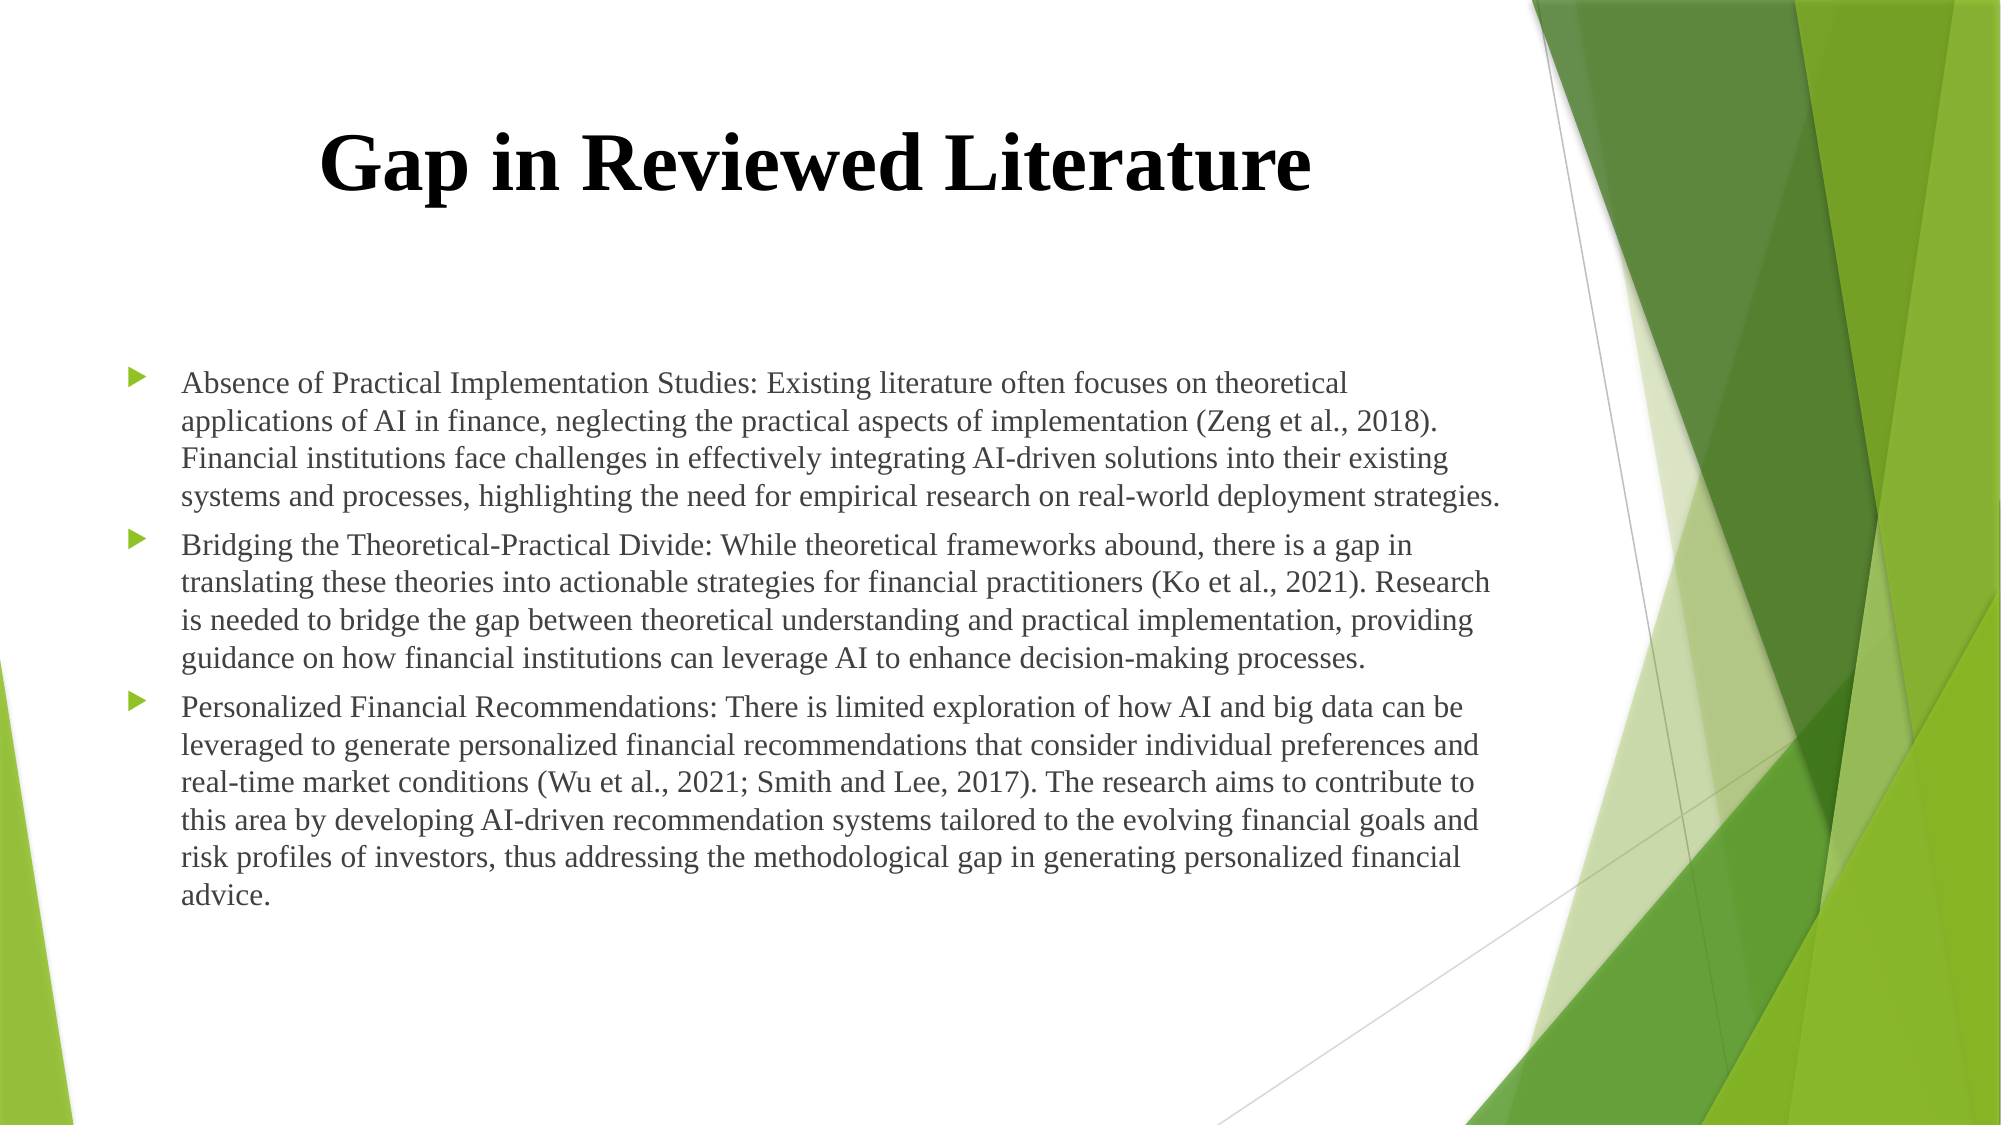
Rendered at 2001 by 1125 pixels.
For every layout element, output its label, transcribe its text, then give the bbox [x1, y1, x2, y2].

list Absence of Practical Implementation Studies: Existing literature often focuses on theoretical applications of AI in finance, neglecting the practical aspects of implementation (Zeng et al., 2018). Financial institutions face challenges in effectively integrating AI-driven solutions into their existing systems and processes, highlighting the need for empirical research on real-world deployment strategies. Bridging the Theoretical-Practical Divide: While theoretical frameworks abound, there is a gap in translating these theories into actionable strategies for financial practitioners (Ko et al., 2021). Research is needed to bridge the gap between theoretical understanding and practical implementation, providing guidance on how financial institutions can leverage AI to enhance decision-making processes. Personalized Financial Recommendations: There is limited exploration of how AI and big data can be leveraged to generate personalized financial recommendations that consider individual preferences and real-time market conditions (Wu et al., 2021; Smith and Lee, 2017). The research aims to contribute to this area by developing AI-driven recommendation systems tailored to the evolving financial goals and risk profiles of investors, thus addressing the methodological gap in generating personalized financial advice. [111, 354, 1522, 992]
title Gap in Reviewed Literature [111, 99, 1522, 317]
